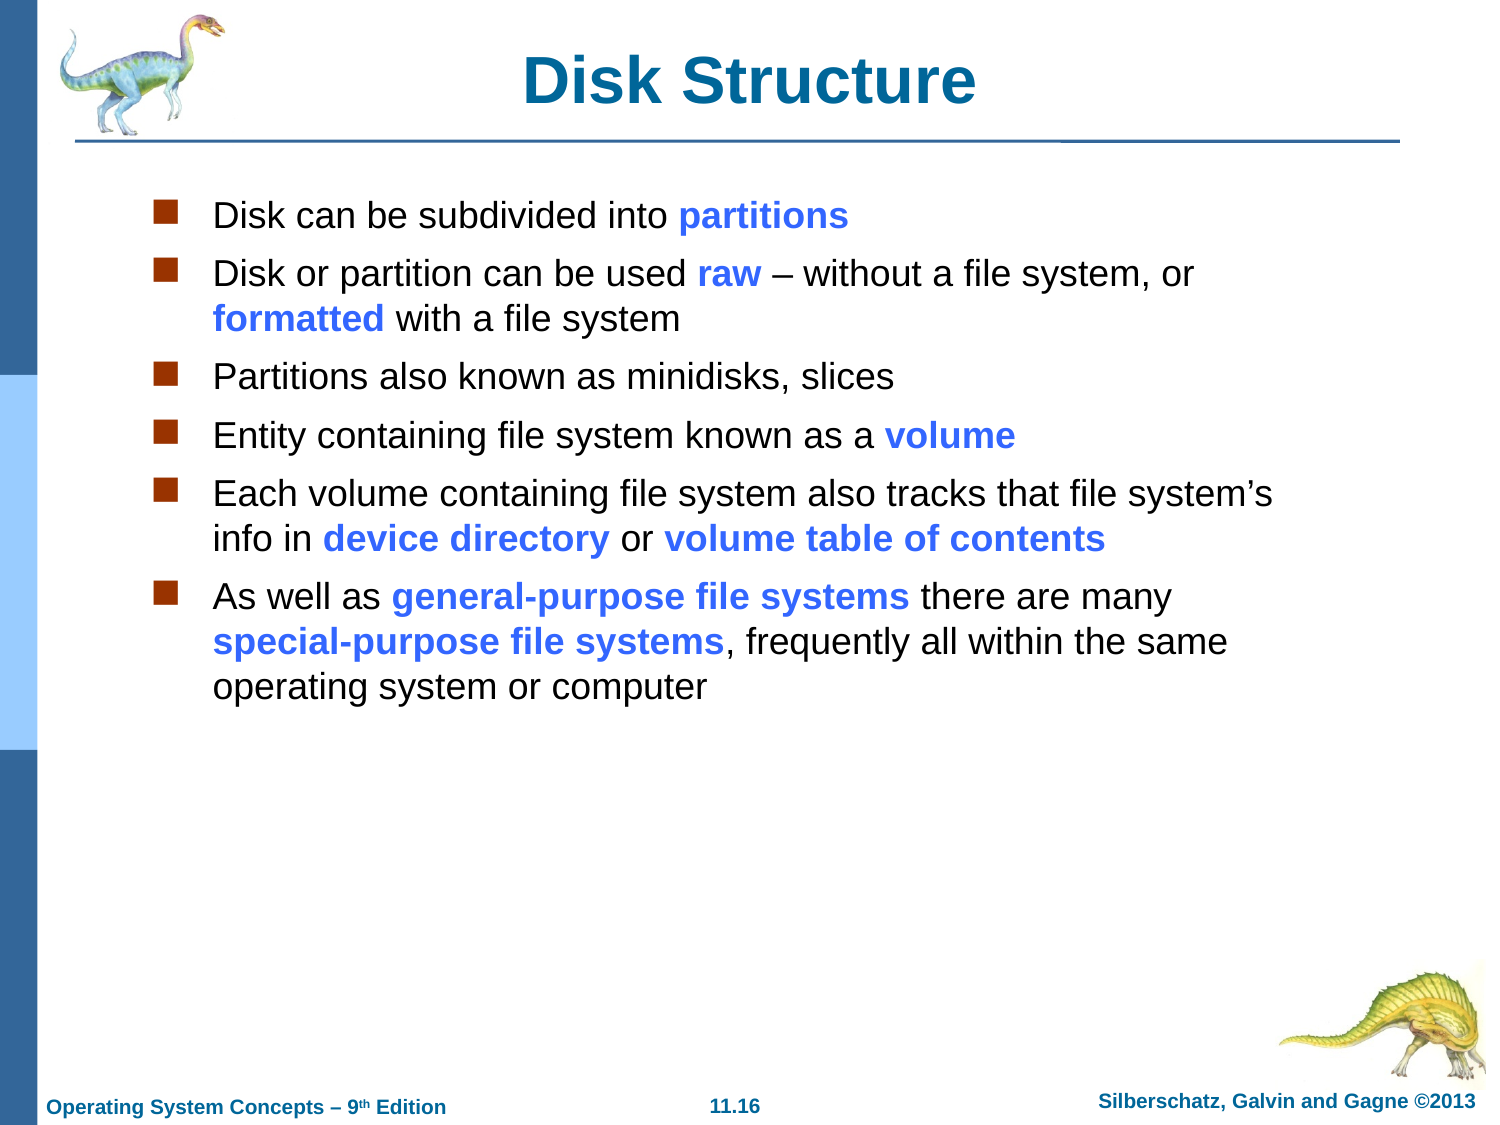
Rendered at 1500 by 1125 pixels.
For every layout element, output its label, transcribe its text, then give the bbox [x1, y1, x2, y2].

title Disk Structure [75, 29, 1425, 124]
list Disk can be subdivided into partitions Disk or partition can be used raw – without a file system, or formatted with a file system Partitions also known as minidisks, slices Entity containing file system known as a volume Each volume containing file system also tracks that file system’s info in device directory or volume table of contents As well as general-purpose file systems there are many special-purpose file systems, frequently all within the same operating system or computer [141, 183, 1297, 927]
picture [46, 0, 243, 149]
picture [1275, 959, 1486, 1090]
